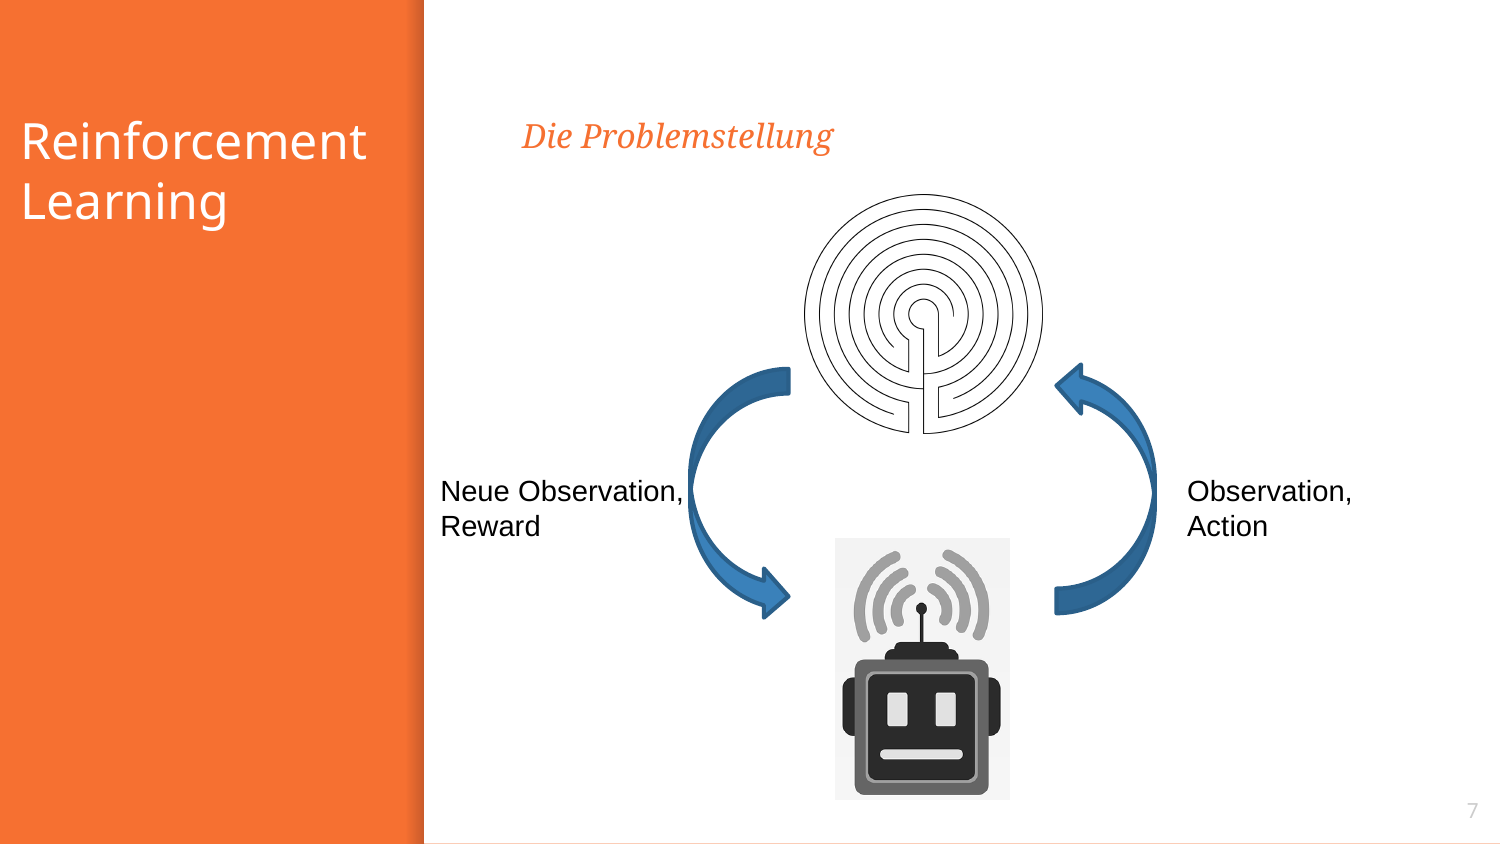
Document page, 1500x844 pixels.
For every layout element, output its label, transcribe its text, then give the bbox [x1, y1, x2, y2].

picture [835, 538, 1010, 800]
list Die Problemstellung [506, 94, 1425, 293]
title Reinforcement Learning [5, 94, 409, 748]
slide_number 7 [1403, 779, 1494, 844]
text_box [688, 366, 791, 464]
text_box Neue Observation, Reward [425, 464, 732, 550]
text_box Observation, Action [1172, 464, 1442, 550]
text_box [698, 550, 791, 620]
picture [803, 194, 1044, 434]
text_box [1054, 362, 1157, 616]
